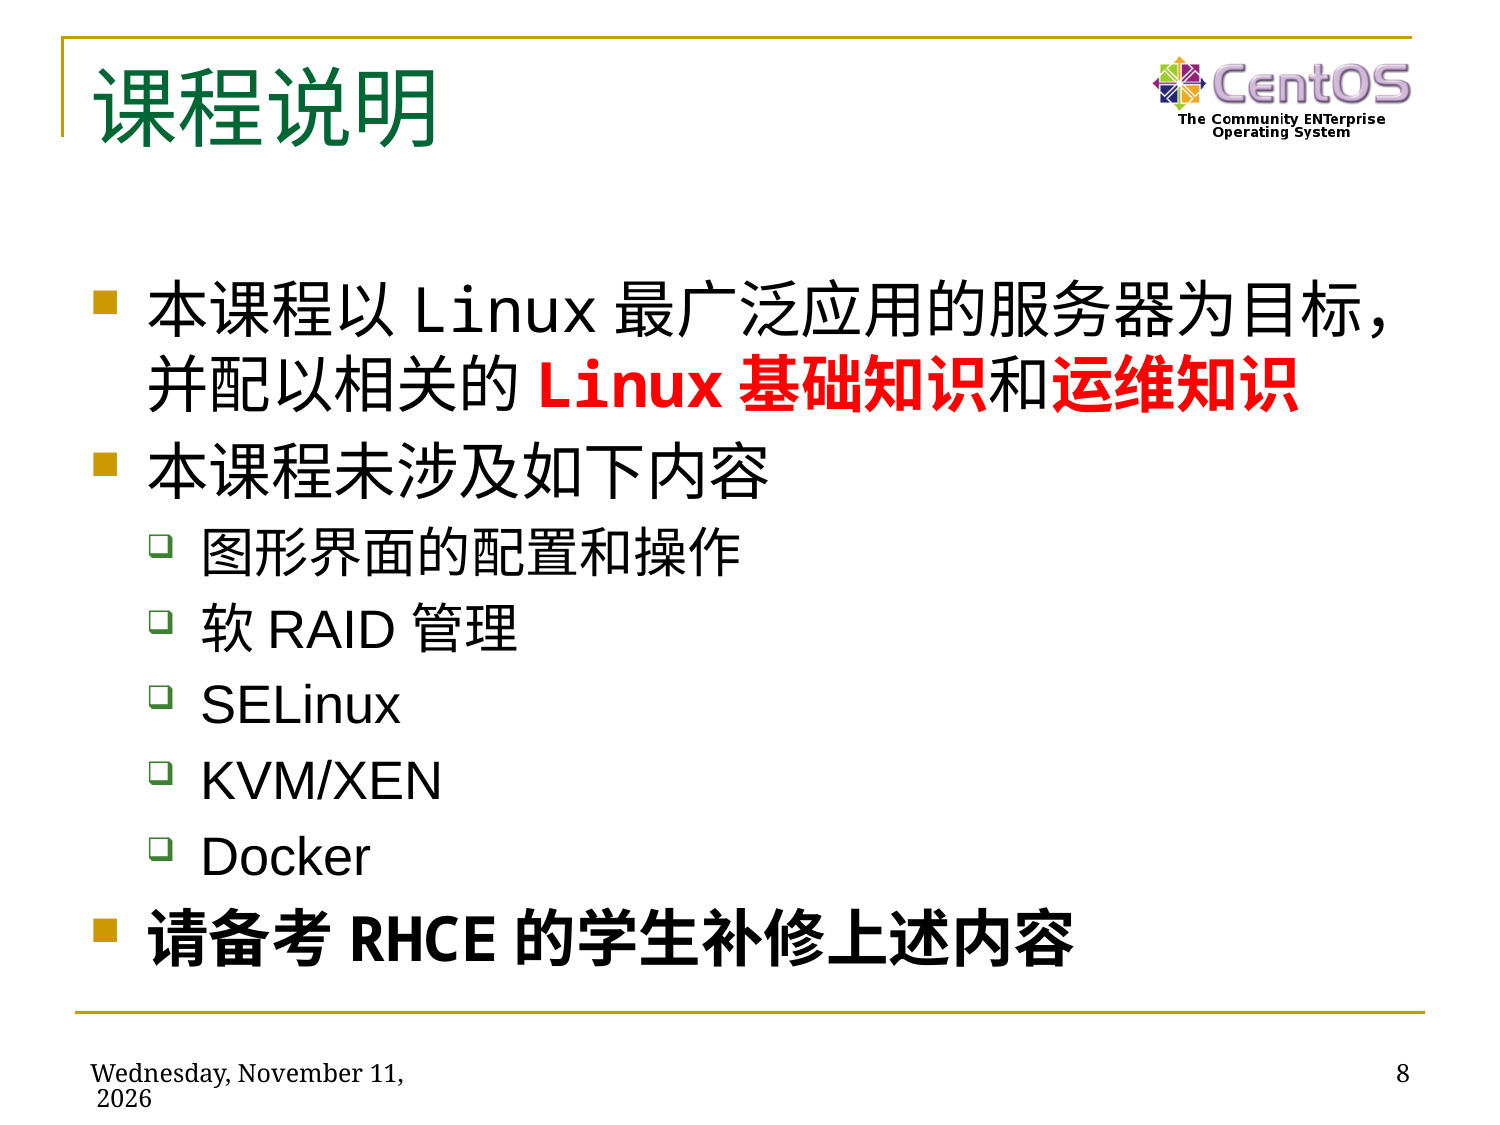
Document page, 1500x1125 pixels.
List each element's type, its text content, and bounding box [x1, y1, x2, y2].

slide_number 8 [1074, 1023, 1426, 1100]
title 课程说明 [74, 45, 1426, 233]
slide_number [74, 1023, 426, 1100]
list 本课程以Linux最广泛应用的服务器为目标，并配以相关的Linux基础知识和运维知识 本课程未涉及如下内容 图形界面的配置和操作 软RAID管理 SELinux KVM/XEN Docker 请备考RHCE的学生补修上述内容 [74, 262, 1426, 1006]
